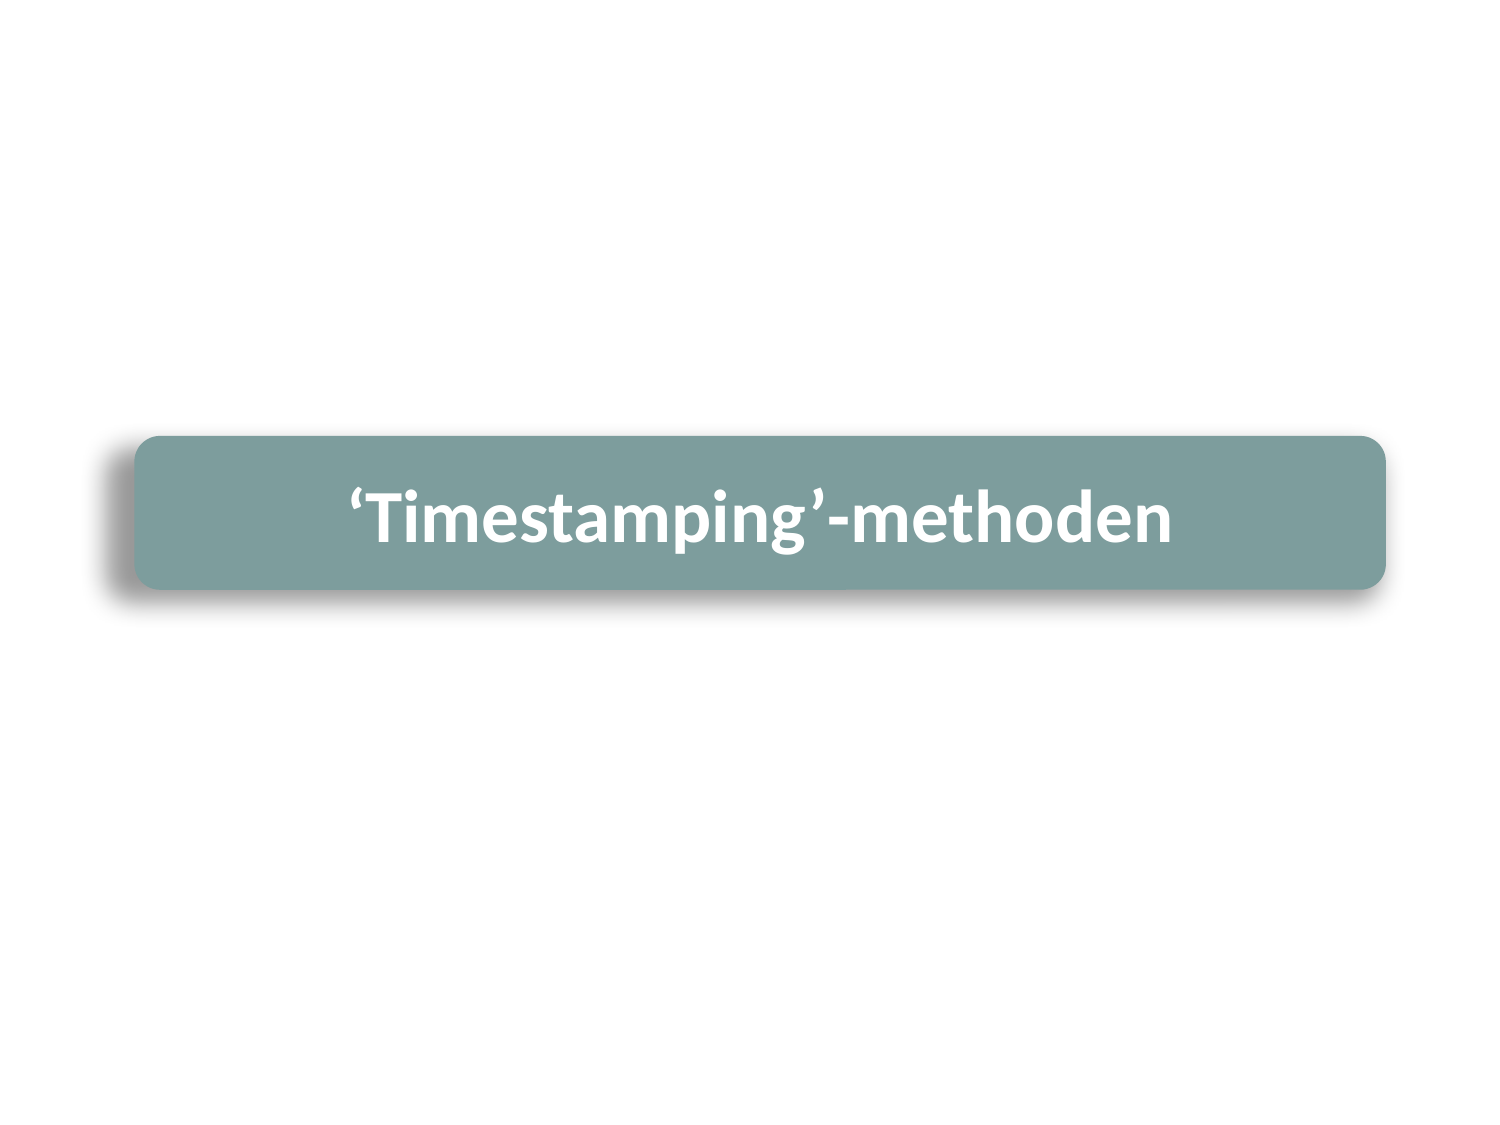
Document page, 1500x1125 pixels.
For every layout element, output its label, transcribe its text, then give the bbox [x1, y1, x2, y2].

text_box ‘Timestamping’-methoden [132, 433, 1389, 592]
